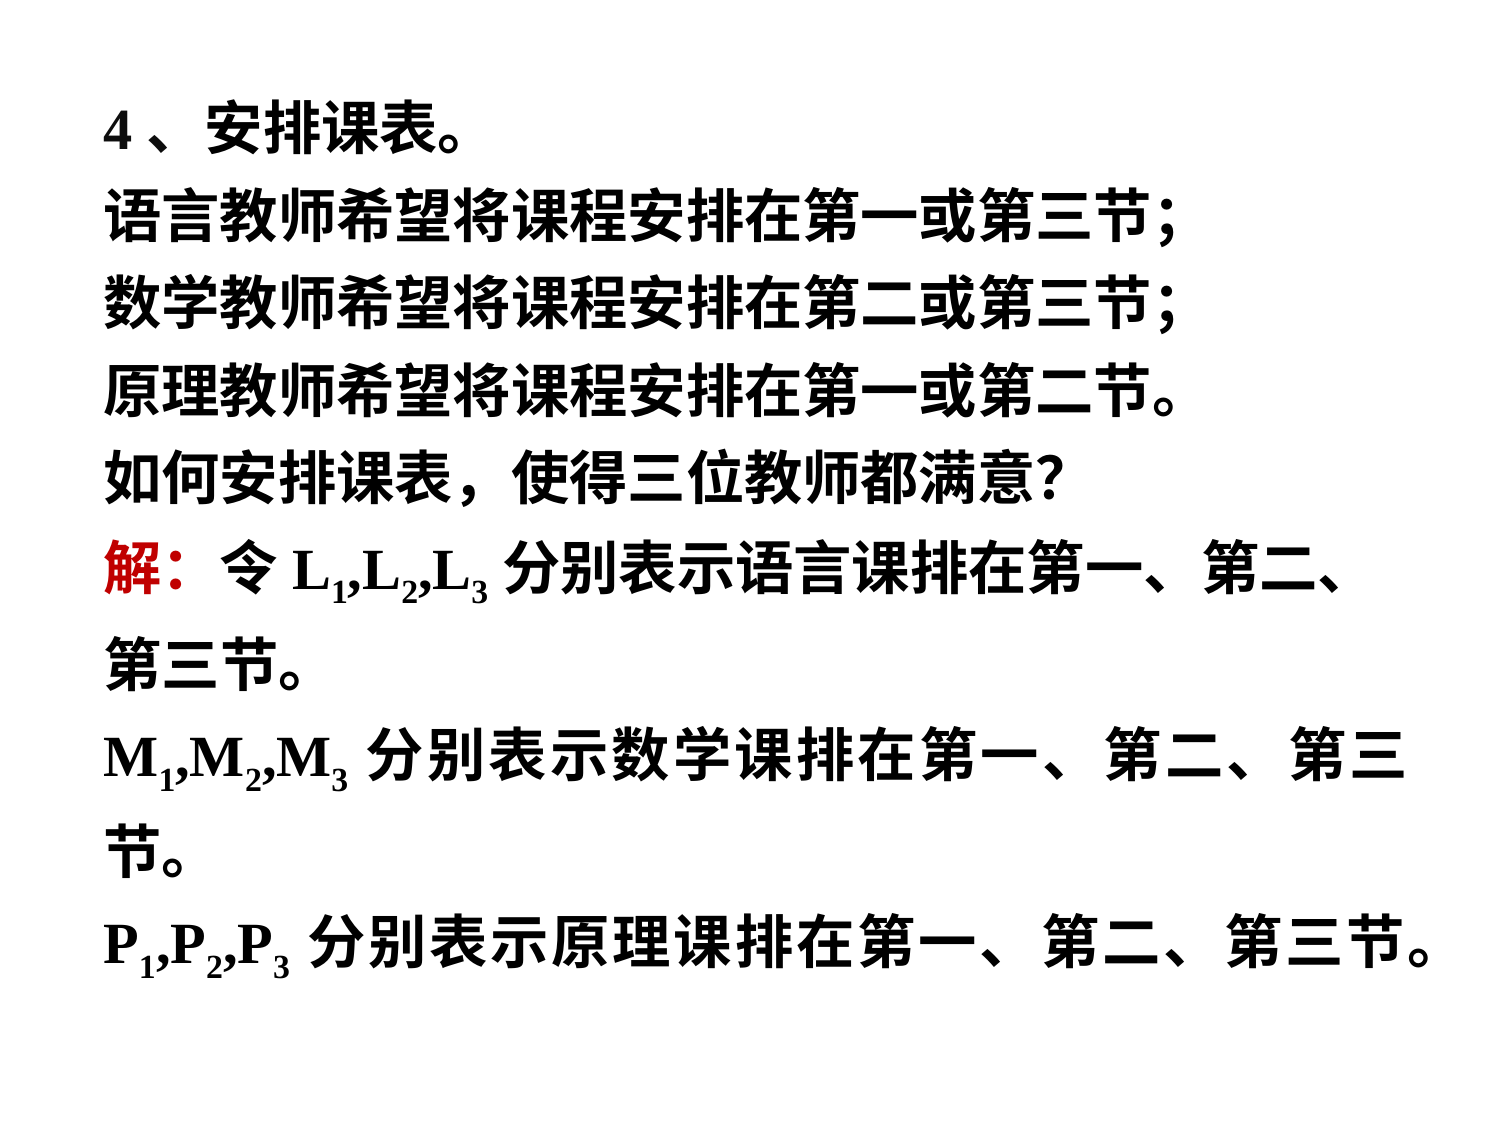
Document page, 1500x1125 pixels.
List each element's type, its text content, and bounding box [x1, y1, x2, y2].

list 4、安排课表。 语言教师希望将课程安排在第一或第三节； 数学教师希望将课程安排在第二或第三节； 原理教师希望将课程安排在第一或第二节。 如何安排课表，使得三位教师都满意？ 解：令L1,L2,L3分别表示语言课排在第一、第二、 第三节。 M1,M2,M3分别表示数学课排在第一、第二、第三节。 P1,P2,P3分别表示原理课排在第一、第二、第三节。 [88, 66, 1423, 953]
